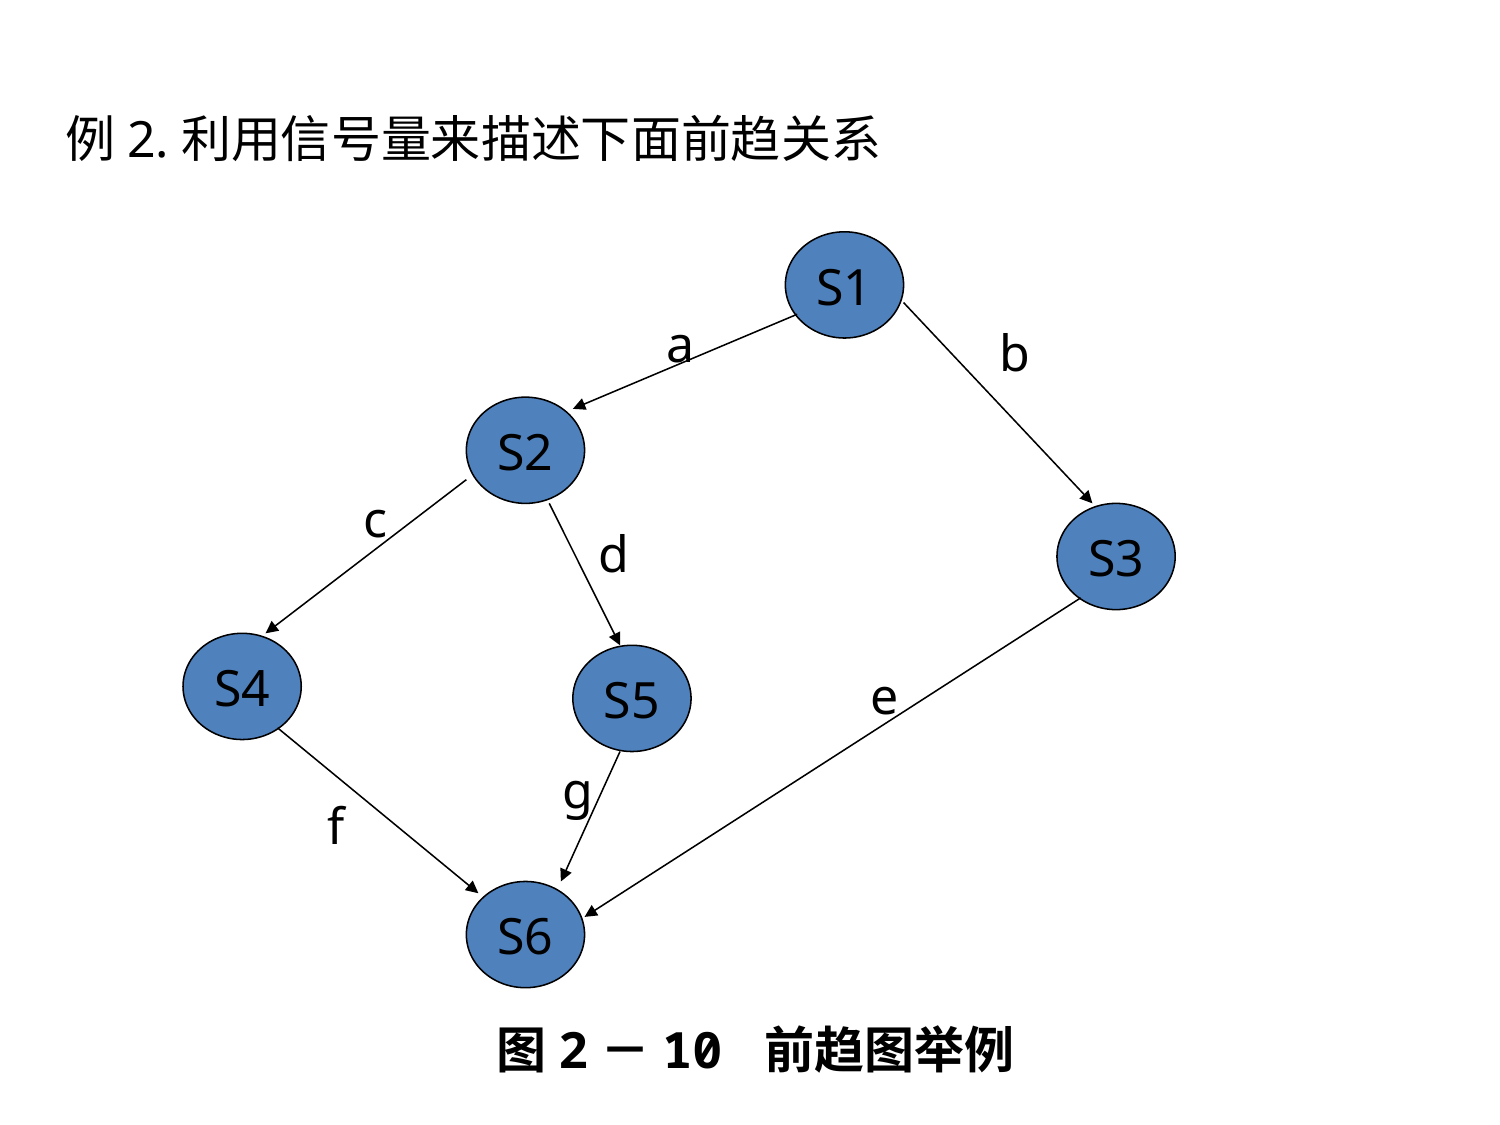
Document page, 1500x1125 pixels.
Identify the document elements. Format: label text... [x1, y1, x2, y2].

text_box S3 [1056, 503, 1176, 610]
text_box [560, 827, 586, 882]
text_box S5 [572, 645, 692, 752]
text_box [265, 555, 369, 634]
text_box [903, 302, 1093, 504]
text_box [572, 375, 651, 410]
text_box [584, 732, 873, 917]
text_box d [583, 515, 644, 591]
text_box a [651, 304, 710, 380]
text_box [360, 795, 479, 894]
text_box c [348, 479, 402, 555]
text_box f [312, 786, 360, 862]
text_box g [547, 751, 609, 827]
text_box S2 [466, 397, 585, 504]
text_box S6 [466, 881, 585, 988]
text_box [592, 591, 621, 646]
text_box 图2－10 前趋图举例 [481, 1011, 1030, 1087]
text_box b [984, 314, 1046, 389]
text_box e [855, 656, 914, 732]
text_box S1 [785, 231, 904, 339]
text_box S4 [183, 633, 302, 740]
title 例2.利用信号量来描述下面前趋关系 [50, 99, 1450, 191]
